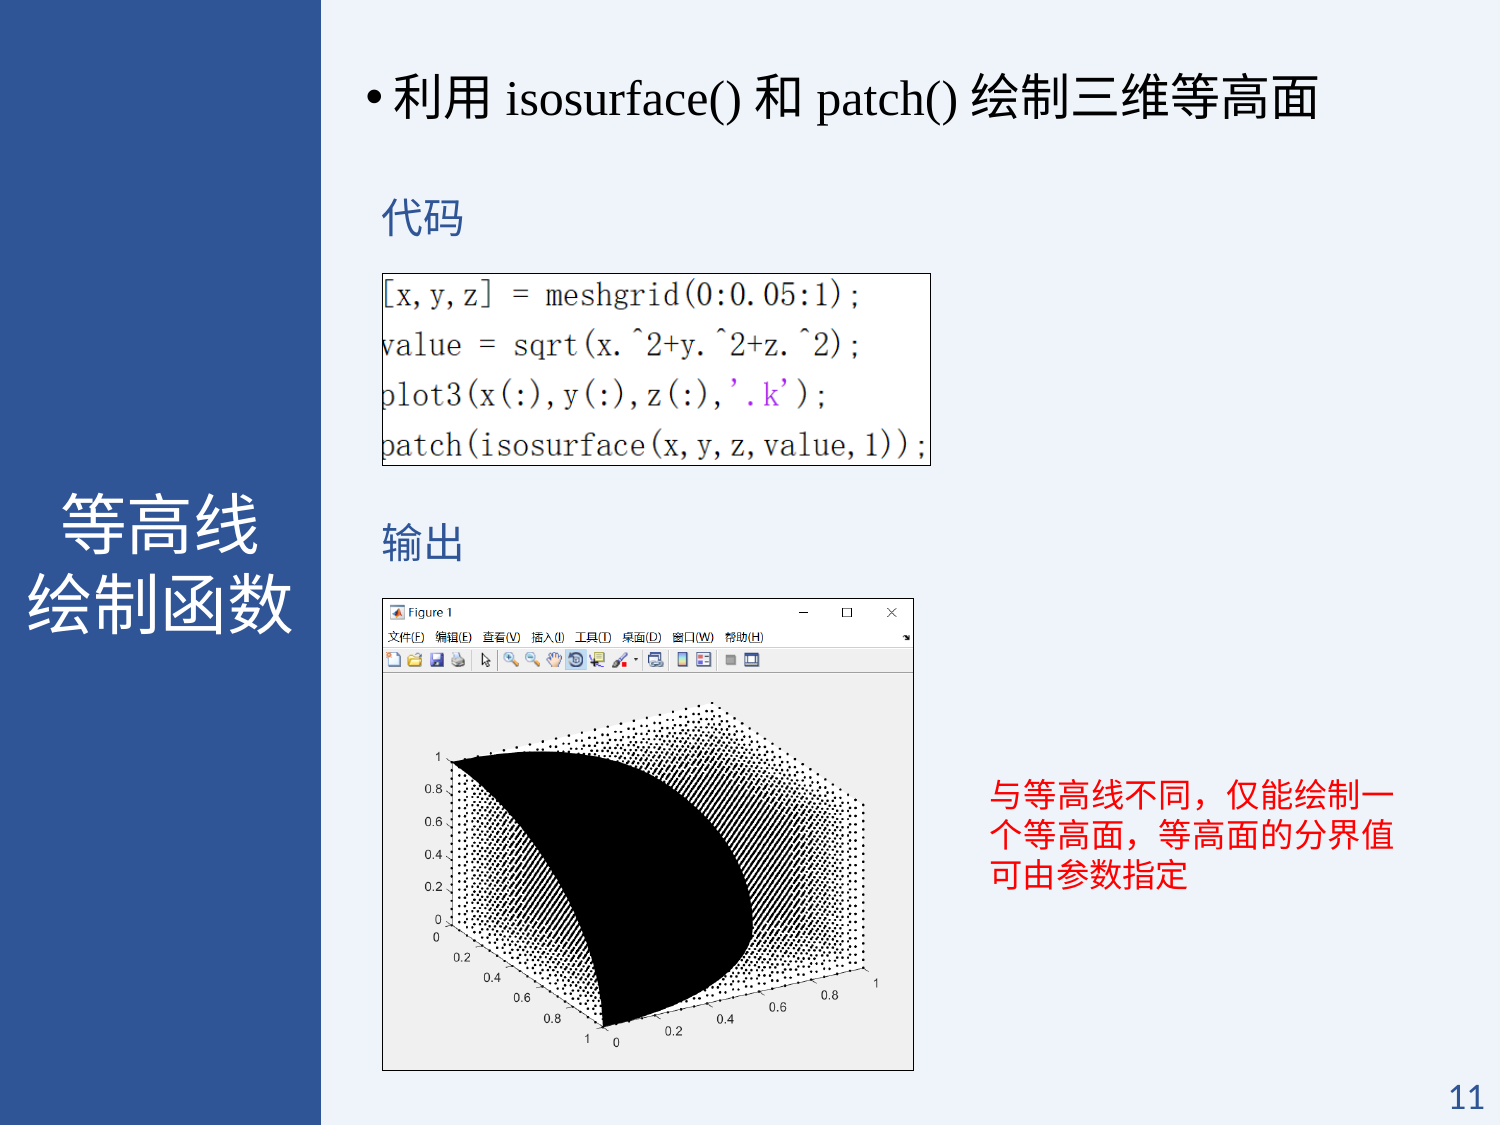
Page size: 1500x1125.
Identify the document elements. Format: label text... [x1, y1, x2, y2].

picture [382, 273, 931, 466]
list 利用isosurface()和patch()绘制三维等高面 [350, 58, 1472, 1053]
text_box 与等高线不同，仅能绘制一个等高面，等高面的分界值可由参数指定 [974, 766, 1411, 902]
picture [382, 598, 914, 1071]
text_box 输出 [361, 509, 487, 575]
text_box 代码 [361, 184, 487, 250]
list 等高线 绘制函数 [7, 164, 314, 961]
